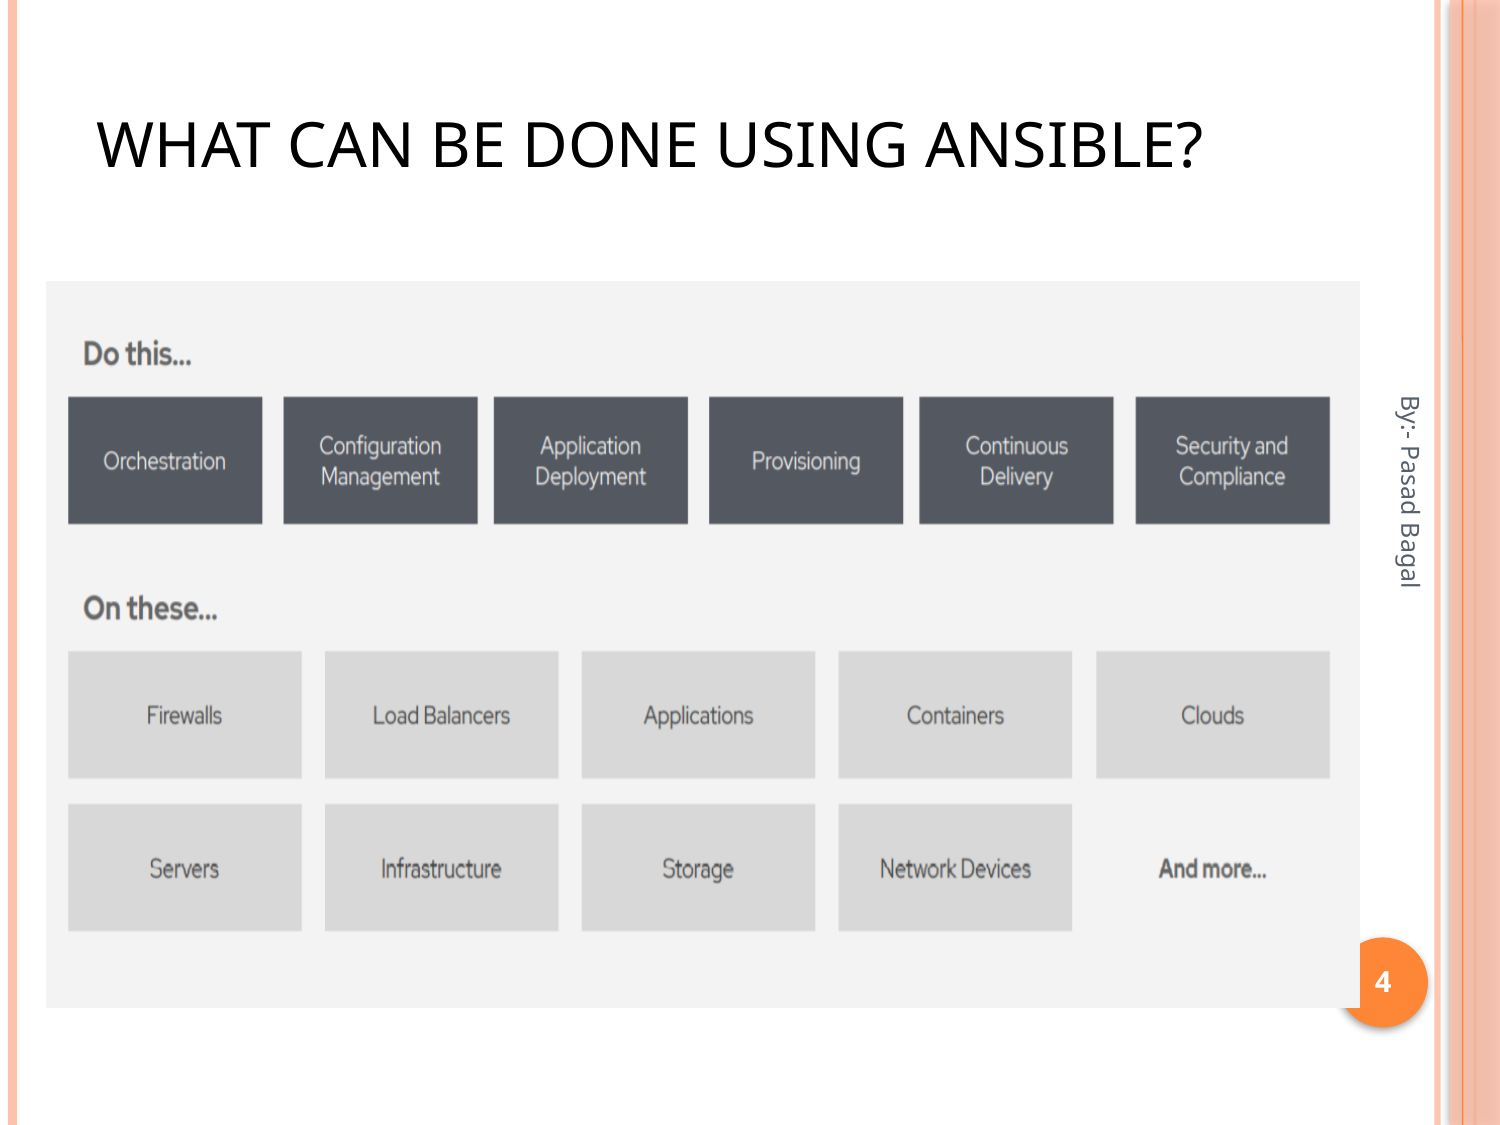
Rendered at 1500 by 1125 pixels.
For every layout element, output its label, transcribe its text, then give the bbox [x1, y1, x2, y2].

slide_number 4 [1333, 940, 1434, 1027]
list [46, 280, 1360, 1009]
footer By:- Pasad Bagal [1379, 380, 1440, 906]
title What can be done using Ansible? [82, 0, 1307, 188]
